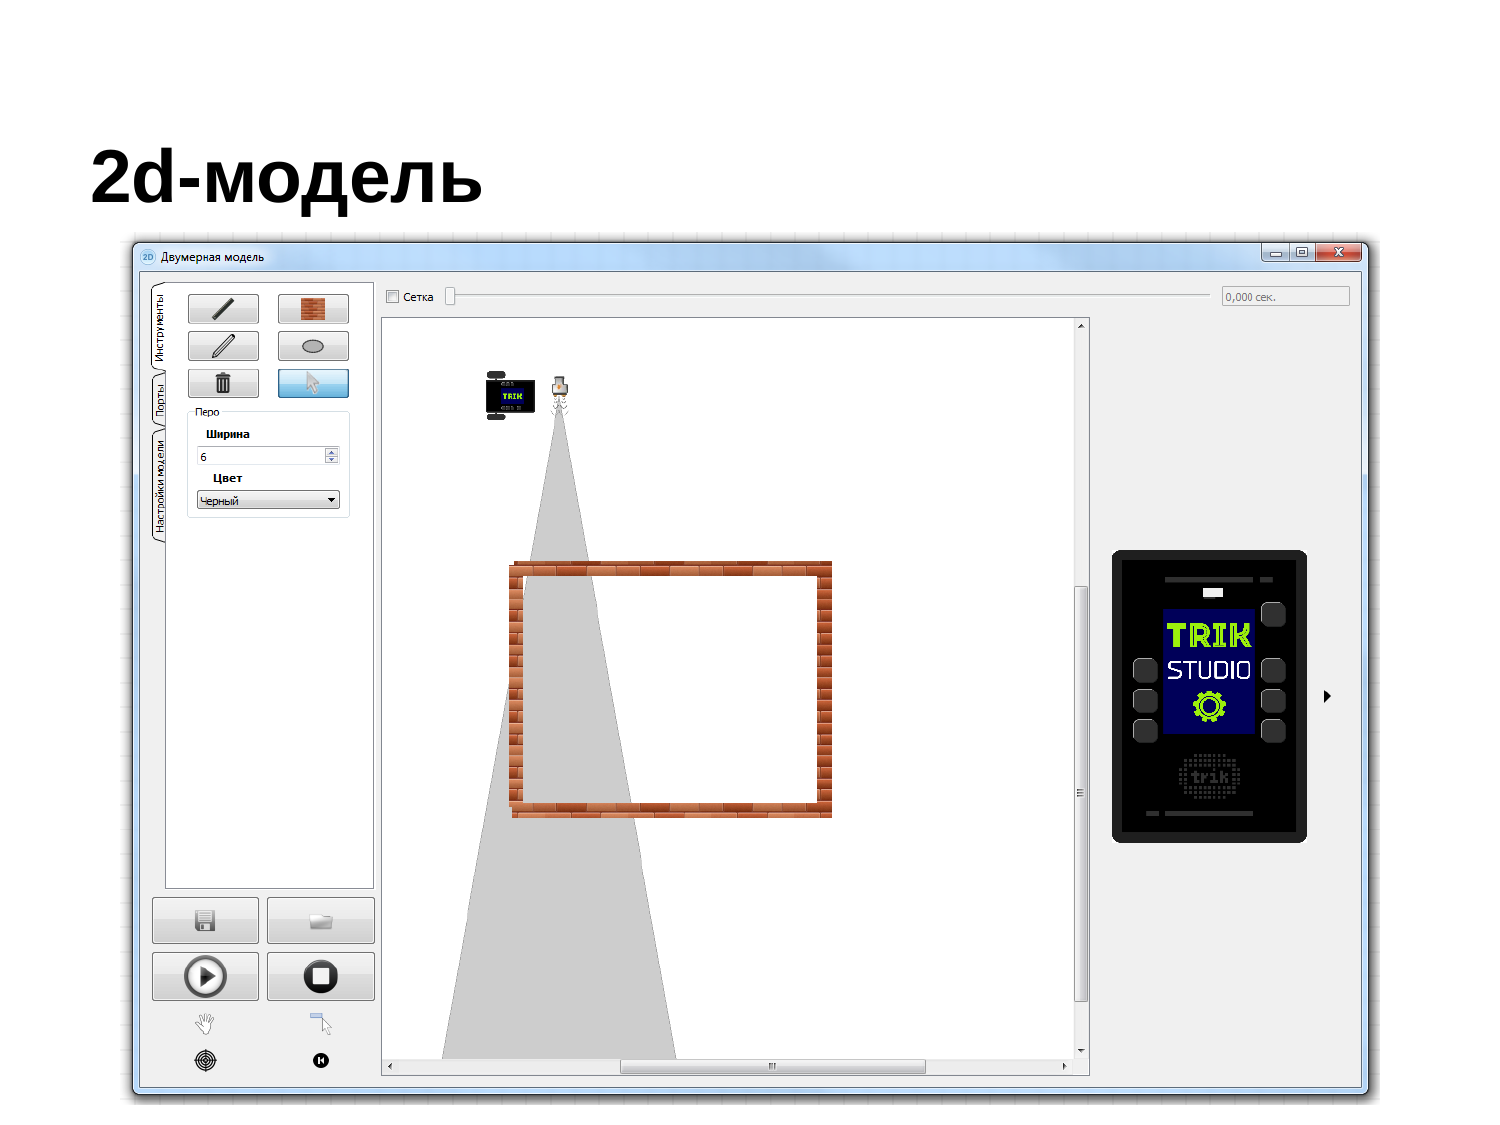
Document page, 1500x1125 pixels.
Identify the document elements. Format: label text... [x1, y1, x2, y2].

title 2d-модель [75, 45, 1425, 233]
picture [119, 232, 1381, 1105]
